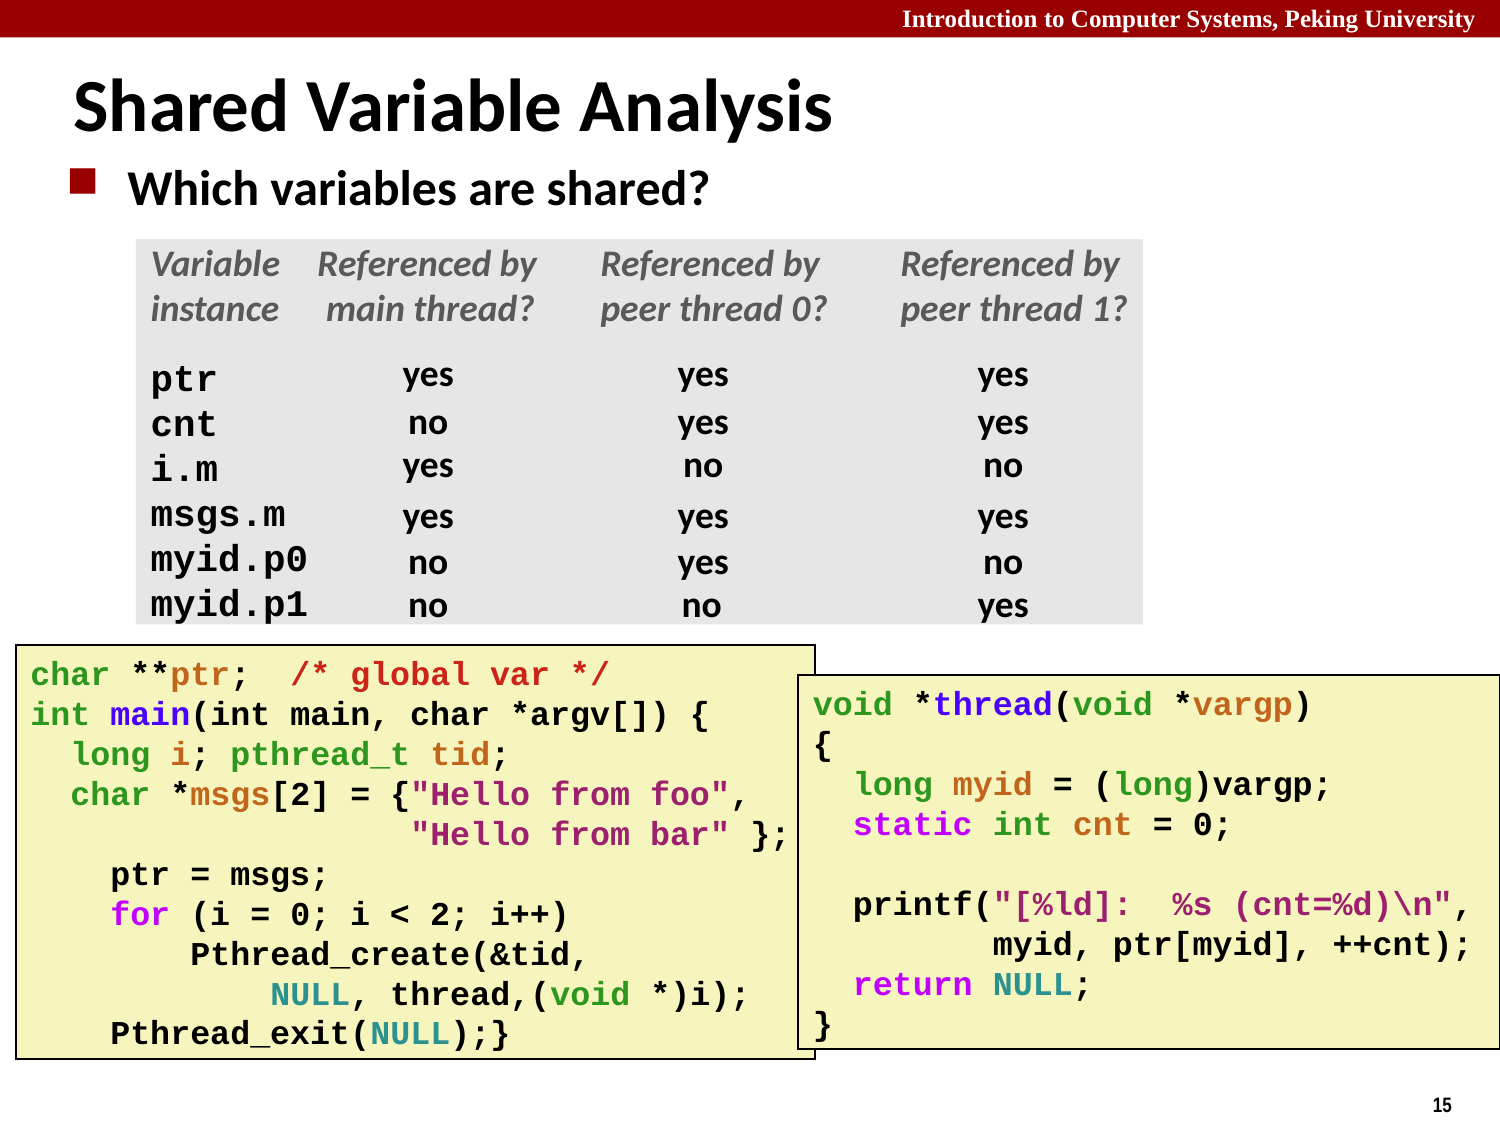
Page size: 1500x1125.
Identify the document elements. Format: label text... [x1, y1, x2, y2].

text_box no [666, 572, 737, 633]
text_box yes [387, 483, 469, 544]
text_box no [968, 529, 1039, 572]
text_box no [393, 389, 464, 433]
text_box yes [387, 341, 469, 402]
text_box yes [962, 341, 1044, 389]
text_box yes [962, 389, 1044, 449]
title Shared Variable Analysis [58, 39, 1305, 147]
list Which variables are shared? Answer: A variable x is shared iff multiple threads reference at least one instance of x. Thus: ptr, cnt, and msgs are shared i and myid are not shared [55, 147, 1352, 675]
text_box yes [662, 341, 744, 389]
text_box yes [662, 529, 744, 590]
text_box void *thread(void *vargp) { long myid = (long)vargp; static int cnt = 0; printf("[%ld]: %s (cnt=%d)\n", myid, ptr[myid], ++cnt); return NULL; } [798, 675, 1500, 1049]
text_box no [393, 572, 464, 633]
text_box char **ptr; /* global var */ int main(int main, char *argv[]) { long i; pthread_t tid; char *msgs[2] = {"Hello from foo", "Hello from bar" }; ptr = msgs; for (i = 0; i < 2; i++) Pthread_create(&tid, NULL, thread,(void *)i); Pthread_exit(NULL);} [15, 644, 816, 1059]
text_box no [393, 529, 464, 572]
text_box no [668, 433, 739, 483]
text_box yes [662, 389, 744, 449]
text_box yes [962, 572, 1044, 633]
text_box yes [662, 483, 744, 529]
text_box yes [387, 433, 469, 483]
text_box Variable Referenced by Referenced by Referenced by instance main thread? peer thread 0? peer thread 1? ptr cnt i.m msgs.m myid.p0 myid.p1 [135, 239, 1143, 625]
text_box no [968, 433, 1039, 483]
text_box yes [962, 483, 1044, 544]
